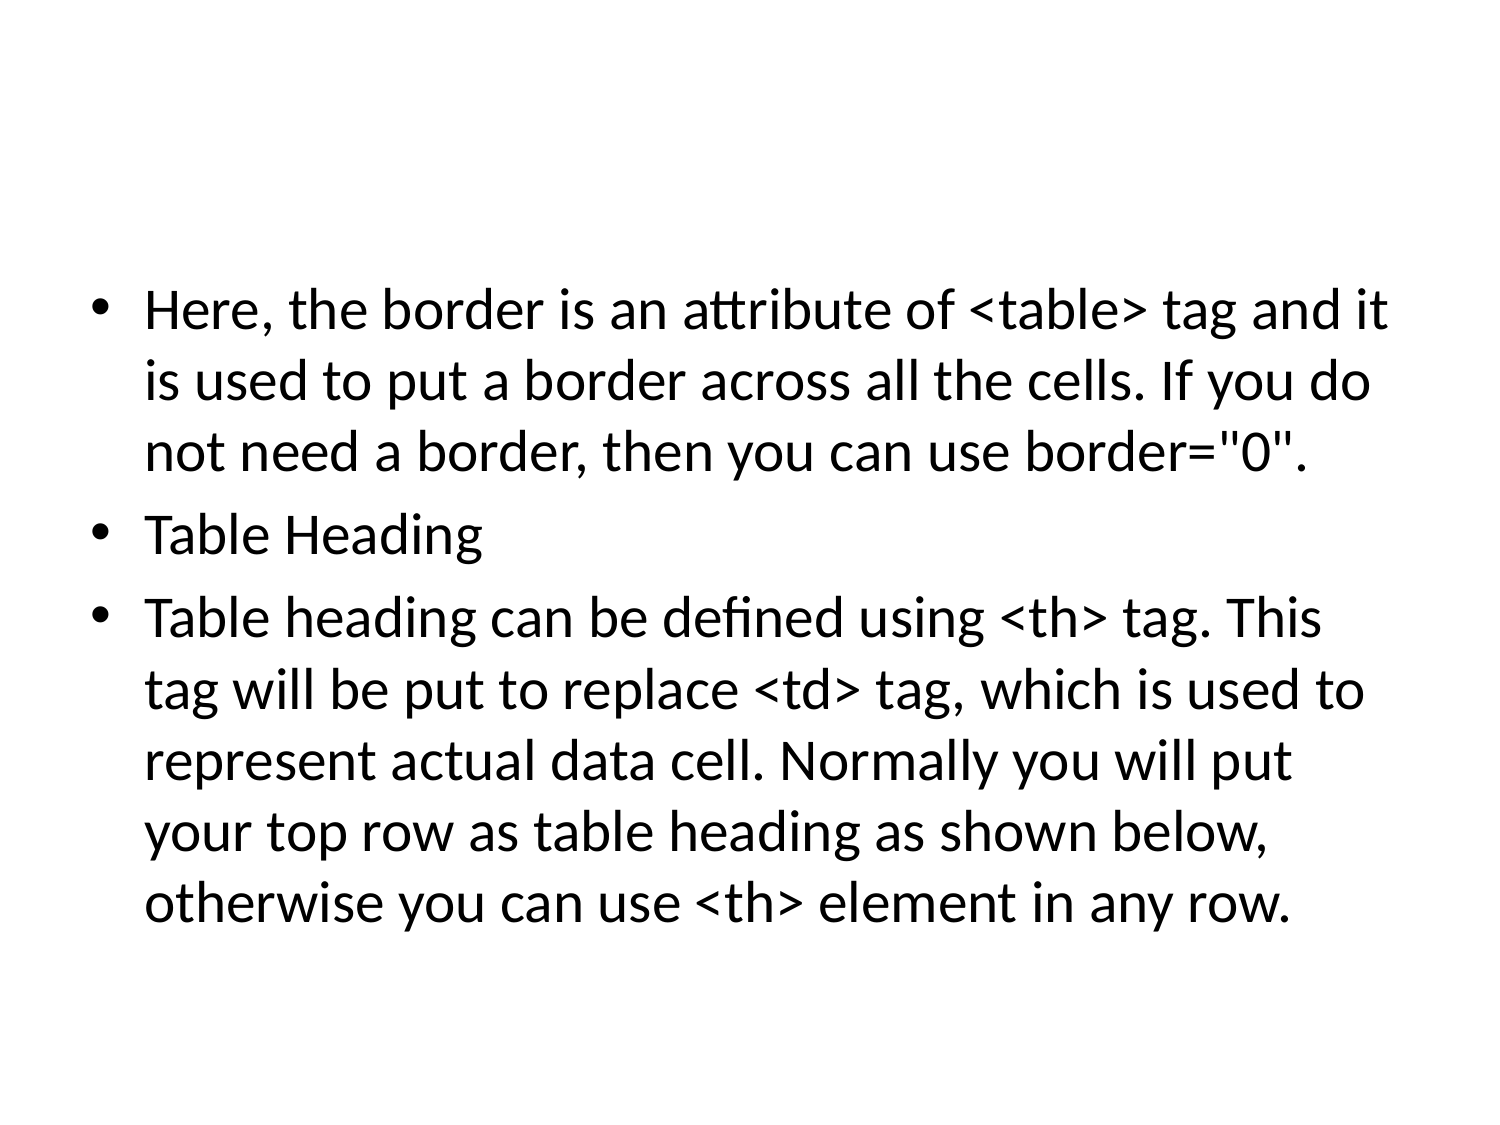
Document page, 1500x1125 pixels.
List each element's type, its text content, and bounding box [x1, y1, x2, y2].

list Here, the border is an attribute of <table> tag and it is used to put a border across all the cells. If you do not need a border, then you can use border="0". Table Heading Table heading can be defined using <th> tag. This tag will be put to replace <td> tag, which is used to represent actual data cell. Normally you will put your top row as table heading as shown below, otherwise you can use <th> element in any row. [75, 262, 1425, 1005]
